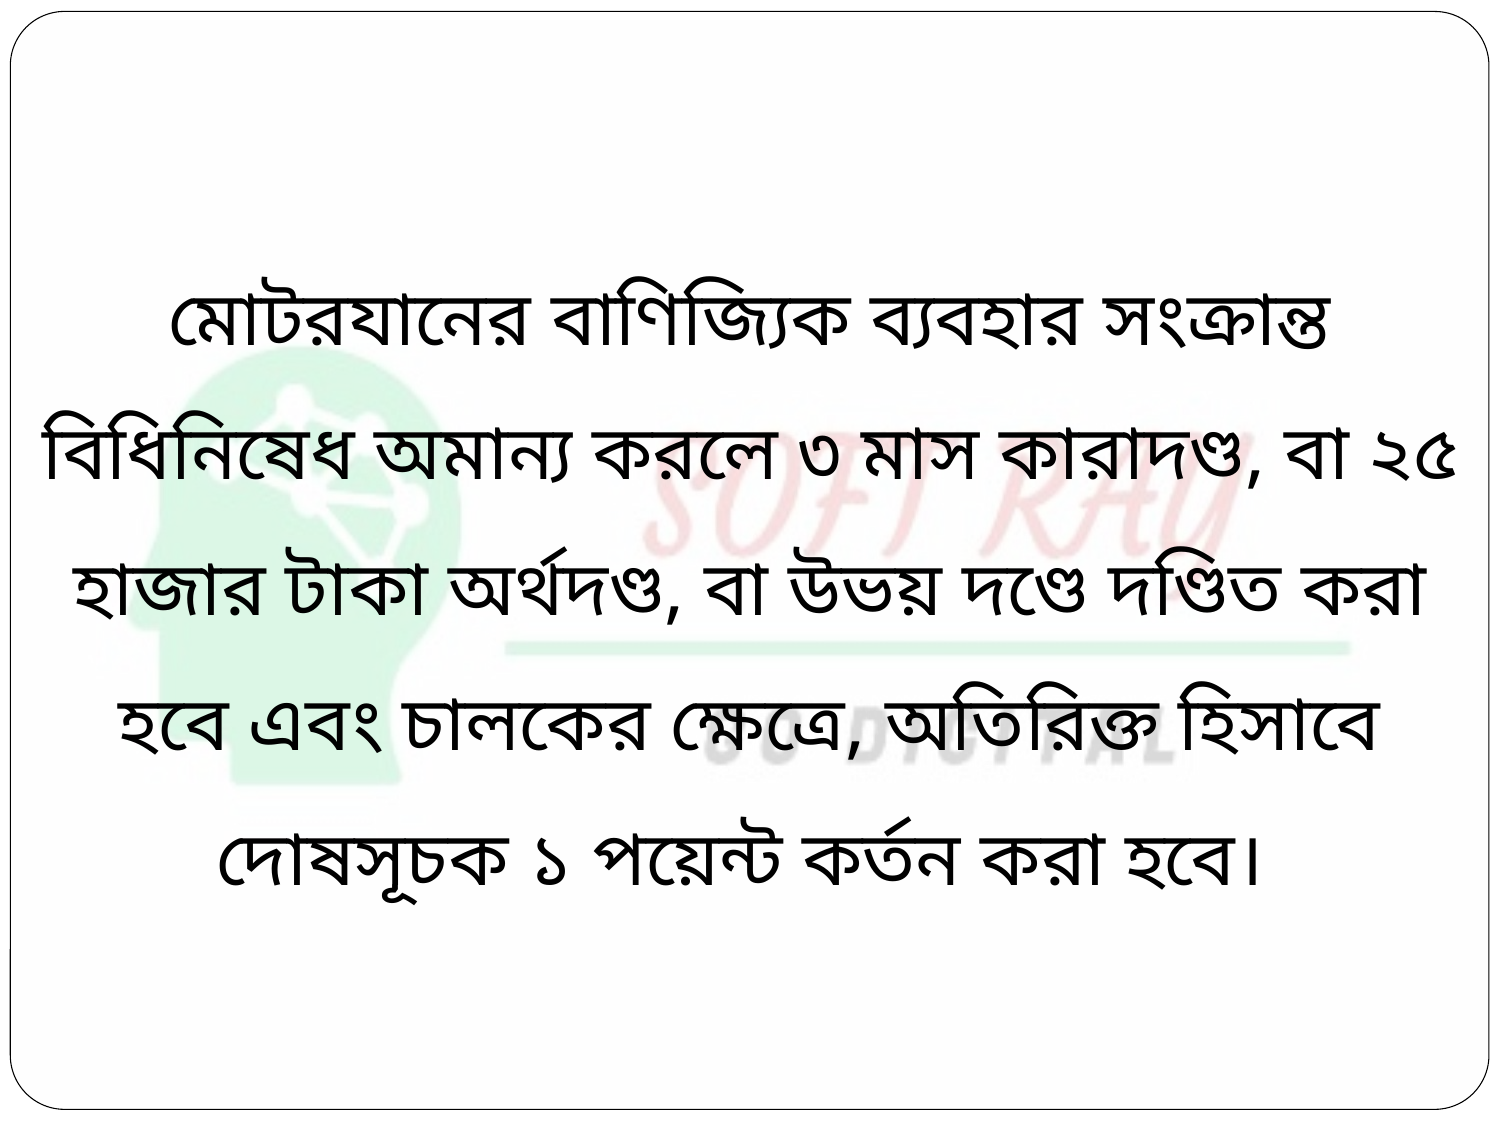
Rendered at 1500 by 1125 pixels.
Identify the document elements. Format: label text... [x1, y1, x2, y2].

text_box মোটরযানের বাণিজ্যিক ব্যবহার সংক্রান্ত বিধিনিষেধ অমান্য করলে ৩ মাস কারাদণ্ড, বা ২৫ হাজার টাকা অর্থদণ্ড, বা উভয় দণ্ডে দণ্ডিত করা হবে এবং চালকের ক্ষেত্রে, অতিরিক্ত হিসাবে দোষসূচক ১ পয়েন্ট কর্তন করা হবে। [0, 217, 1500, 908]
